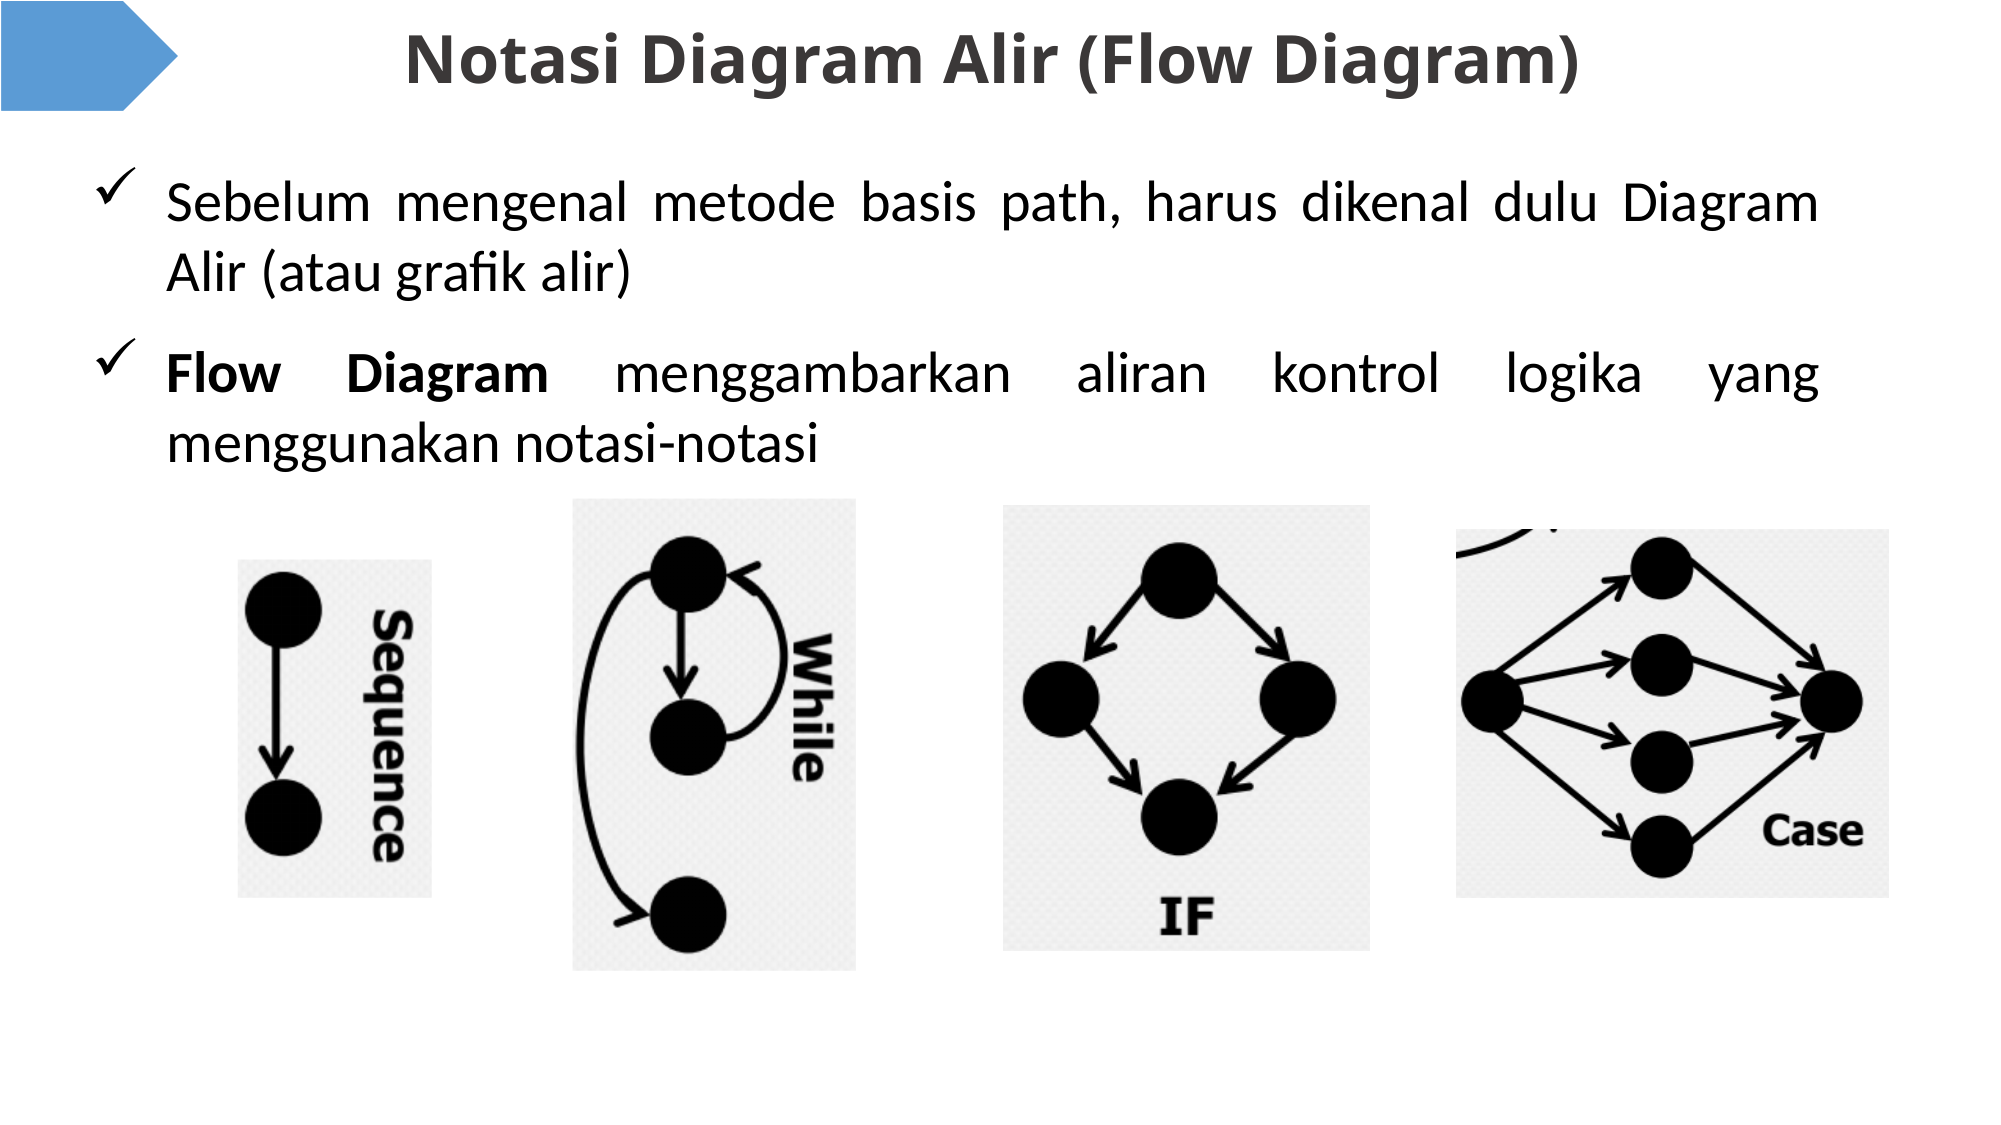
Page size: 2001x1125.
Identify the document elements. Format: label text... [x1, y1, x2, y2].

picture [165, 499, 950, 970]
text_box Flow Diagram menggambarkan aliran kontrol logika yang menggunakan notasi-notasi [51, 325, 1861, 484]
text_box Sebelum mengenal metode basis path, harus dikenal dulu Diagram Alir (atau grafik alir) [51, 156, 1861, 311]
picture [1003, 505, 1370, 952]
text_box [0, 0, 180, 112]
title Notasi Diagram Alir (Flow Diagram) [207, 6, 1779, 119]
picture [1456, 529, 1889, 898]
